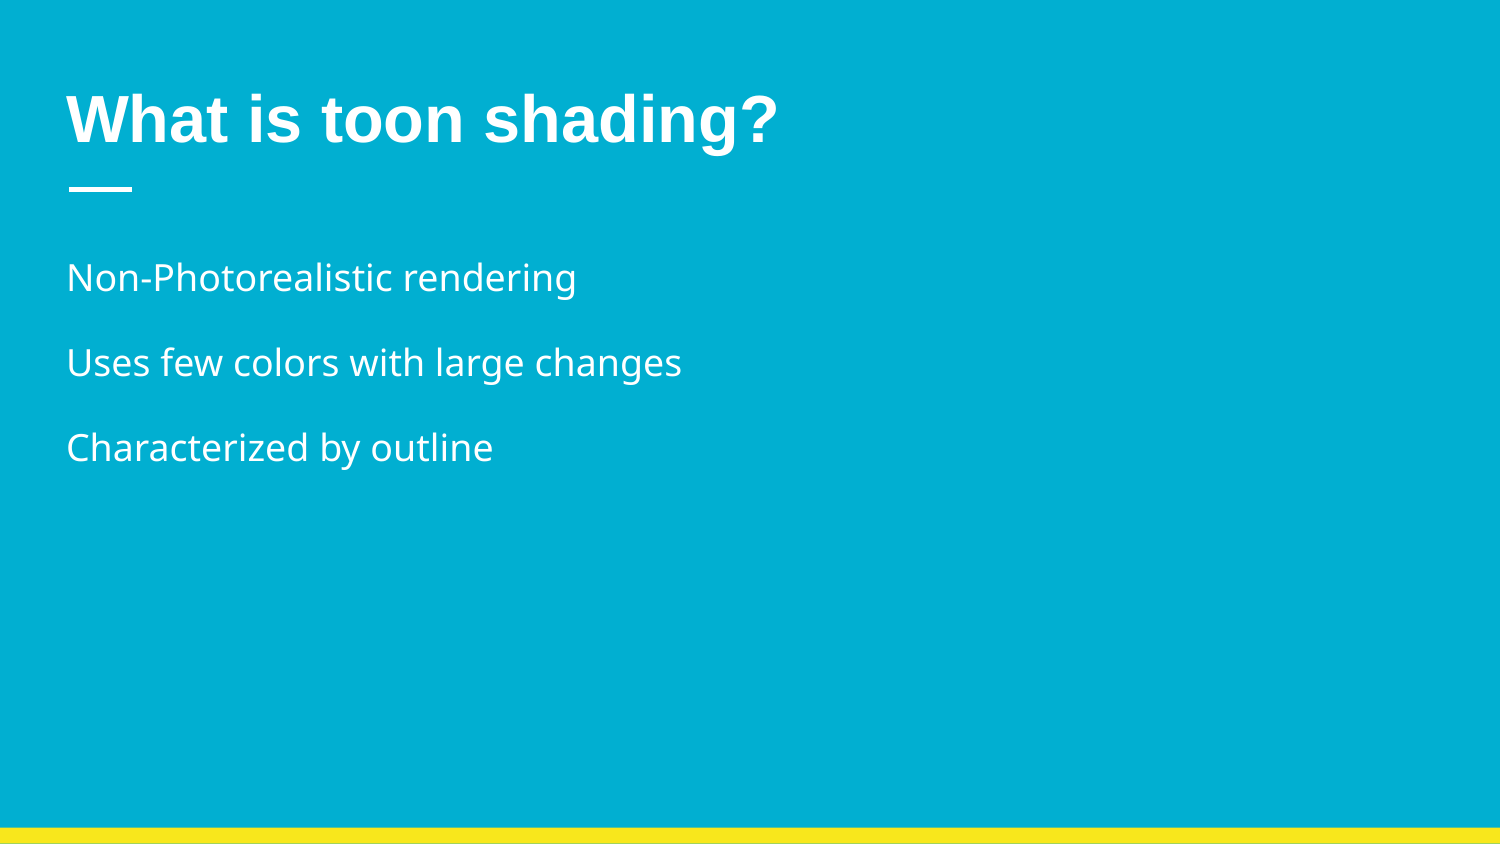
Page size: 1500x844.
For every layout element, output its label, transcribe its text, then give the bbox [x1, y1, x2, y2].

title What is toon shading? [51, 61, 1449, 167]
list Non-Photorealistic rendering Uses few colors with large changes Characterized by outline [51, 232, 1449, 750]
